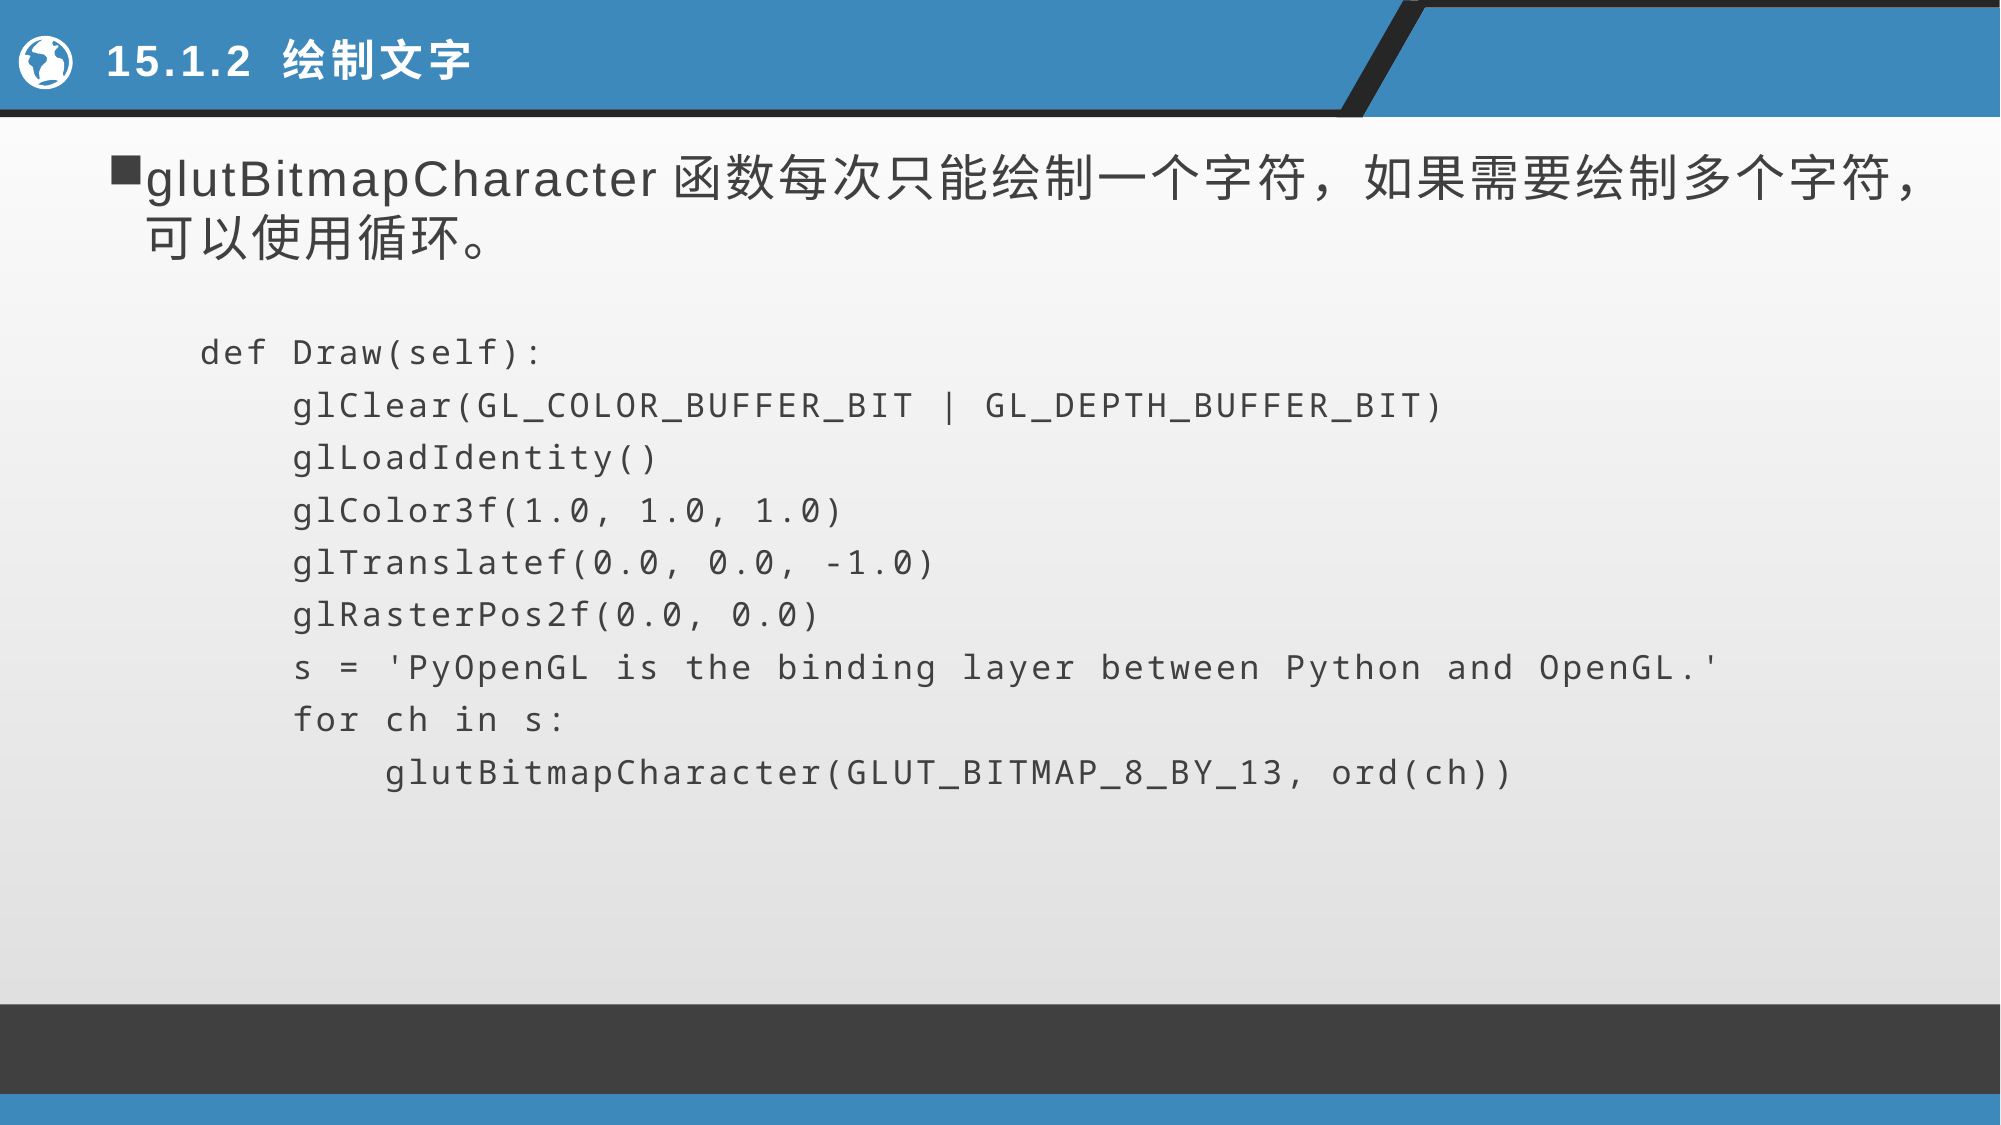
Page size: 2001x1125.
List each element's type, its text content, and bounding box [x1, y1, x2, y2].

title 15.1.2 绘制文字 [90, 24, 977, 146]
list glutBitmapCharacter函数每次只能绘制一个字符，如果需要绘制多个字符，可以使用循环。 def Draw(self): glClear(GL_COLOR_BUFFER_BIT | GL_DEPTH_BUFFER_BIT) glLoadIdentity() glColor3f(1.0, 1.0, 1.0) glTranslatef(0.0, 0.0, -1.0) glRasterPos2f(0.0, 0.0) s = 'PyOpenGL is the binding layer between Python and OpenGL.' for ch in s: glutBitmapCharacter(GLUT_BITMAP_8_BY_13, ord(ch)) [90, 146, 1921, 976]
